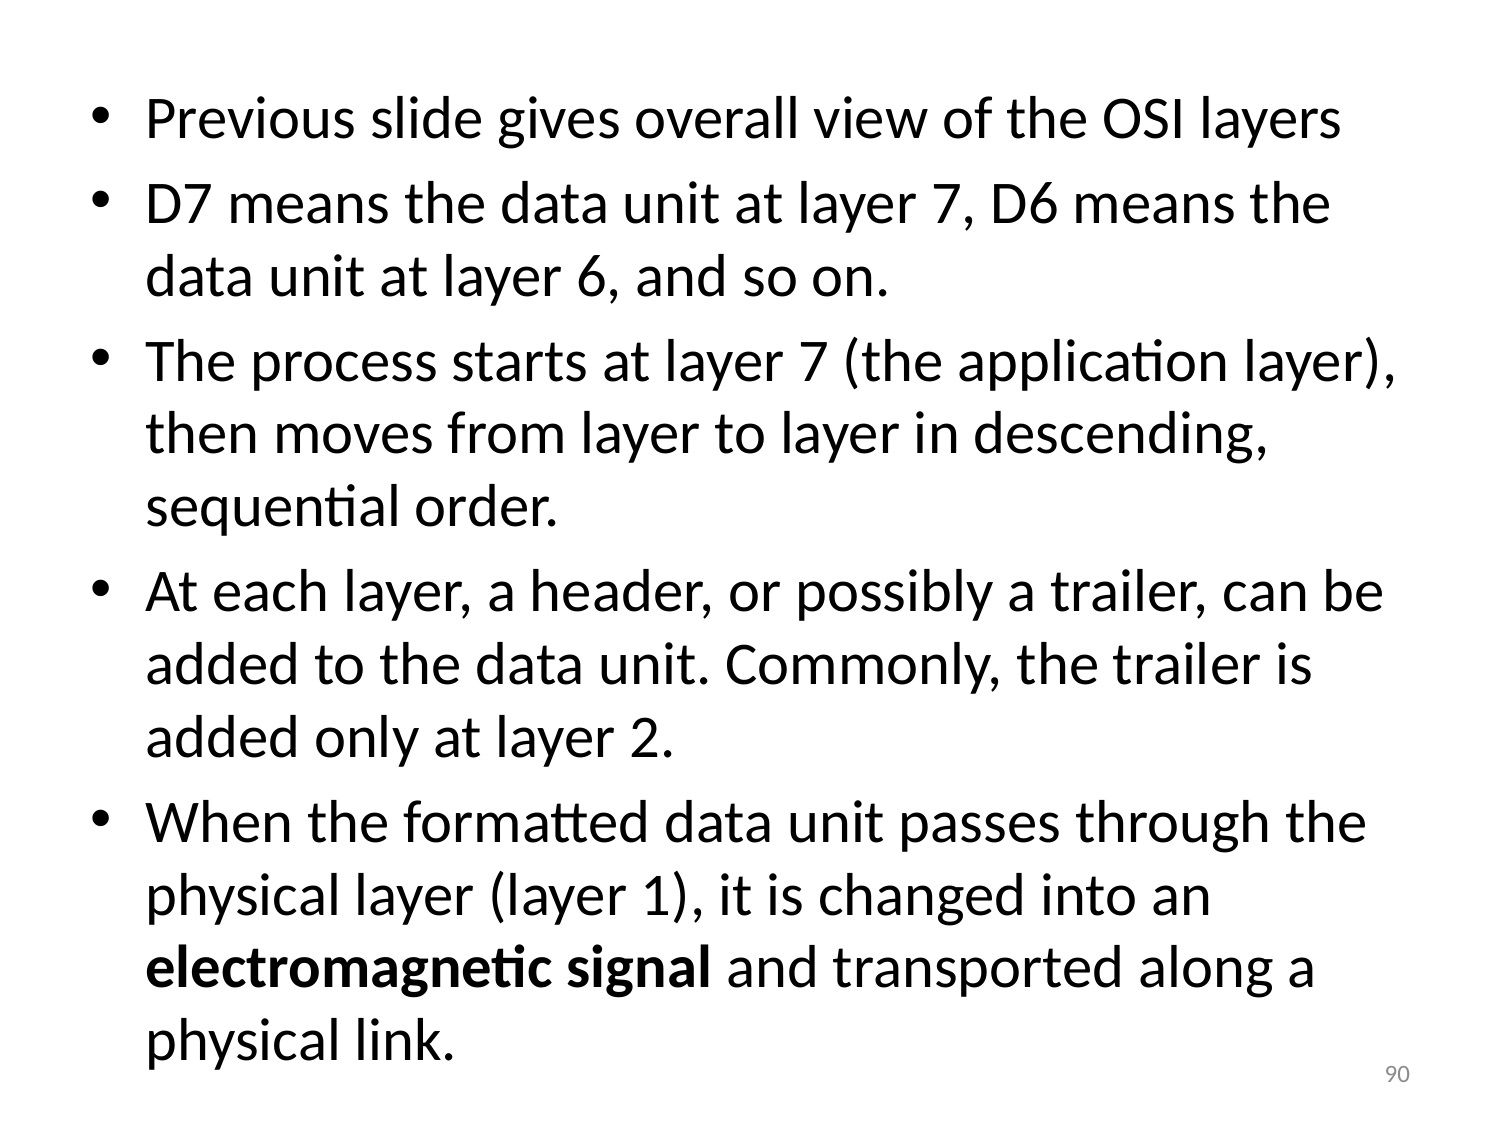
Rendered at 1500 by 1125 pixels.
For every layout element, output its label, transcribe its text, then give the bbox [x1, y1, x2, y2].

list Previous slide gives overall view of the OSI layers D7 means the data unit at layer 7, D6 means the data unit at layer 6, and so on. The process starts at layer 7 (the application layer), then moves from layer to layer in descending, sequential order. At each layer, a header, or possibly a trailer, can be added to the data unit. Commonly, the trailer is added only at layer 2. When the formatted data unit passes through the physical layer (layer 1), it is changed into an electromagnetic signal and transported along a physical link. [75, 70, 1425, 1090]
slide_number 90 [1074, 1042, 1425, 1103]
